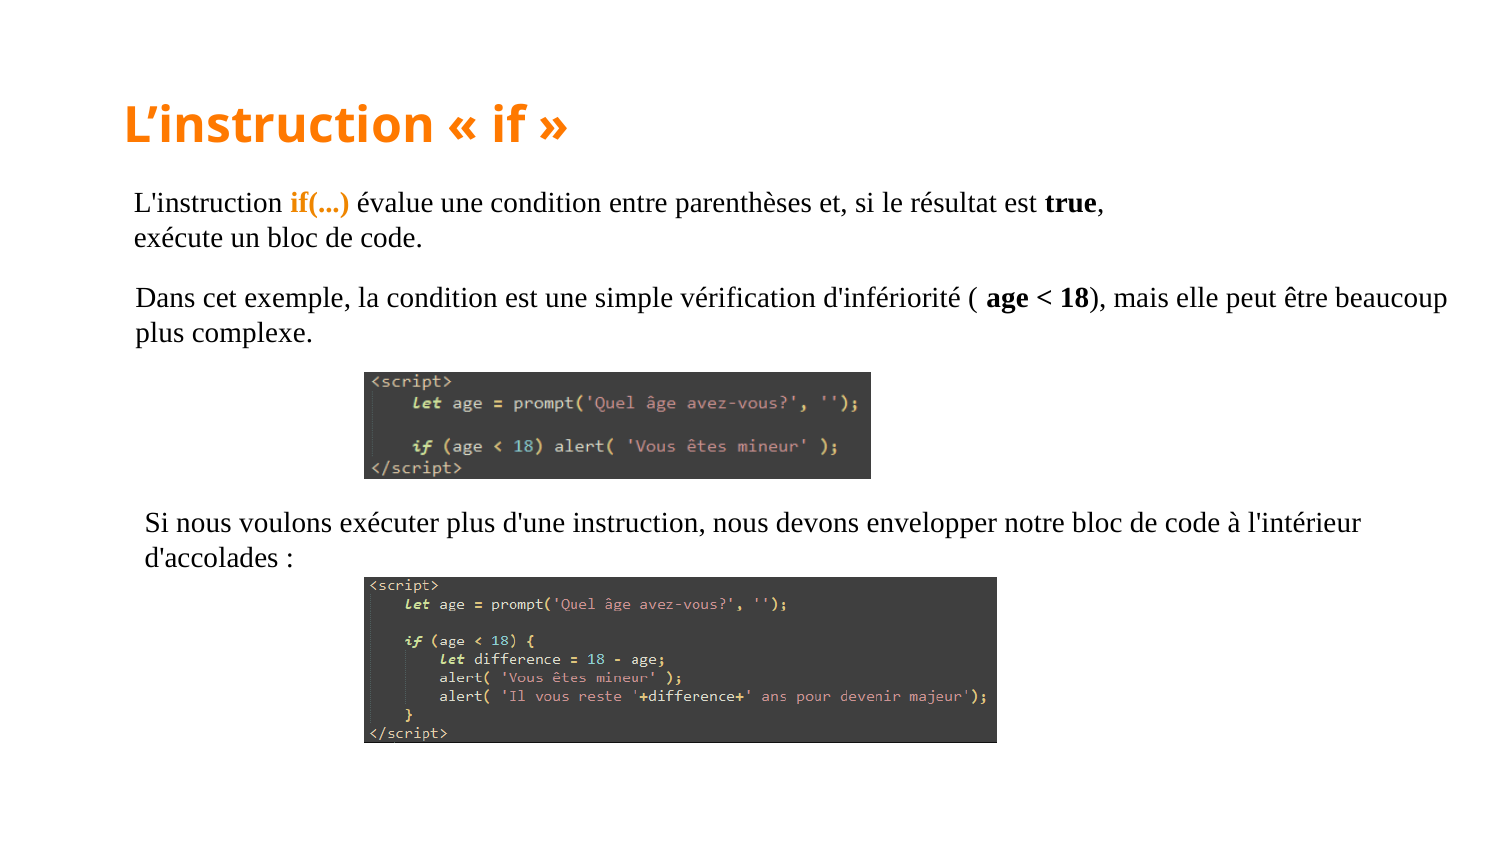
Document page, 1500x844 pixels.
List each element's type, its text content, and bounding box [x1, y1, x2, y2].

text_box L’instruction « if » [123, 92, 1312, 153]
text_box L'instruction if(...) évalue une condition entre parenthèses et, si le résultat est true, exécute un bloc de code. [126, 176, 1206, 261]
text_box Si nous voulons exécuter plus d'une instruction, nous devons envelopper notre bloc de code à l'intérieur d'accolades : [137, 495, 1404, 581]
picture [363, 577, 997, 743]
picture [363, 372, 872, 480]
text_box Dans cet exemple, la condition est une simple vérification d'infériorité ( age < 18), mais elle peut être beaucoup plus complexe. [127, 270, 1460, 356]
